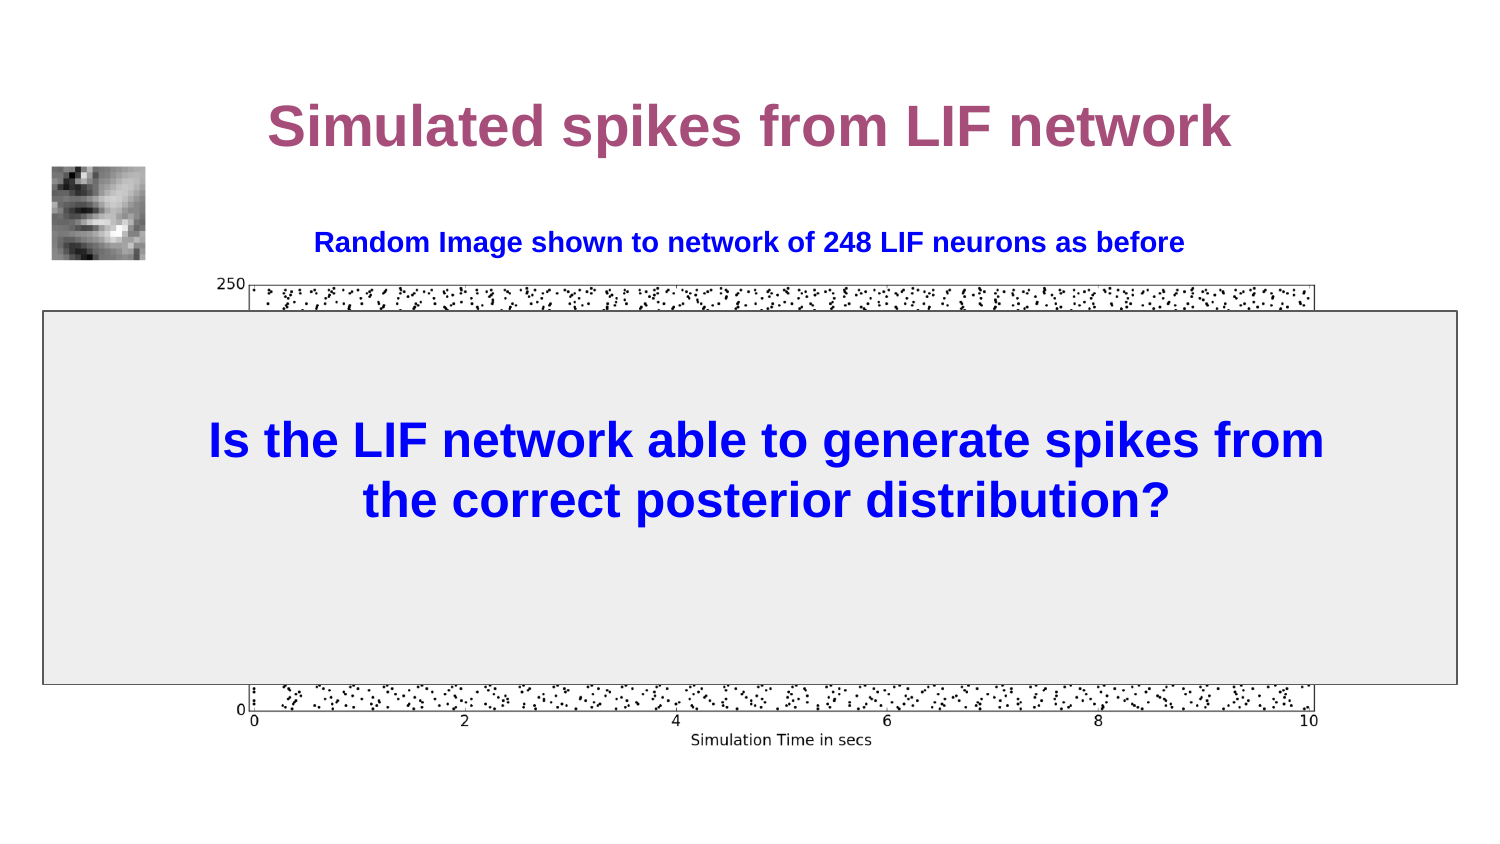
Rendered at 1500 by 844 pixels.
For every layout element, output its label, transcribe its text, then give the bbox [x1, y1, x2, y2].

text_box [42, 310, 1458, 685]
picture [165, 685, 1335, 750]
picture [165, 269, 1335, 310]
picture [50, 166, 146, 262]
text_box Random Image shown to network of 248 LIF neurons as before [275, 208, 1225, 267]
title Simulated spikes from LIF network [51, 72, 1449, 167]
